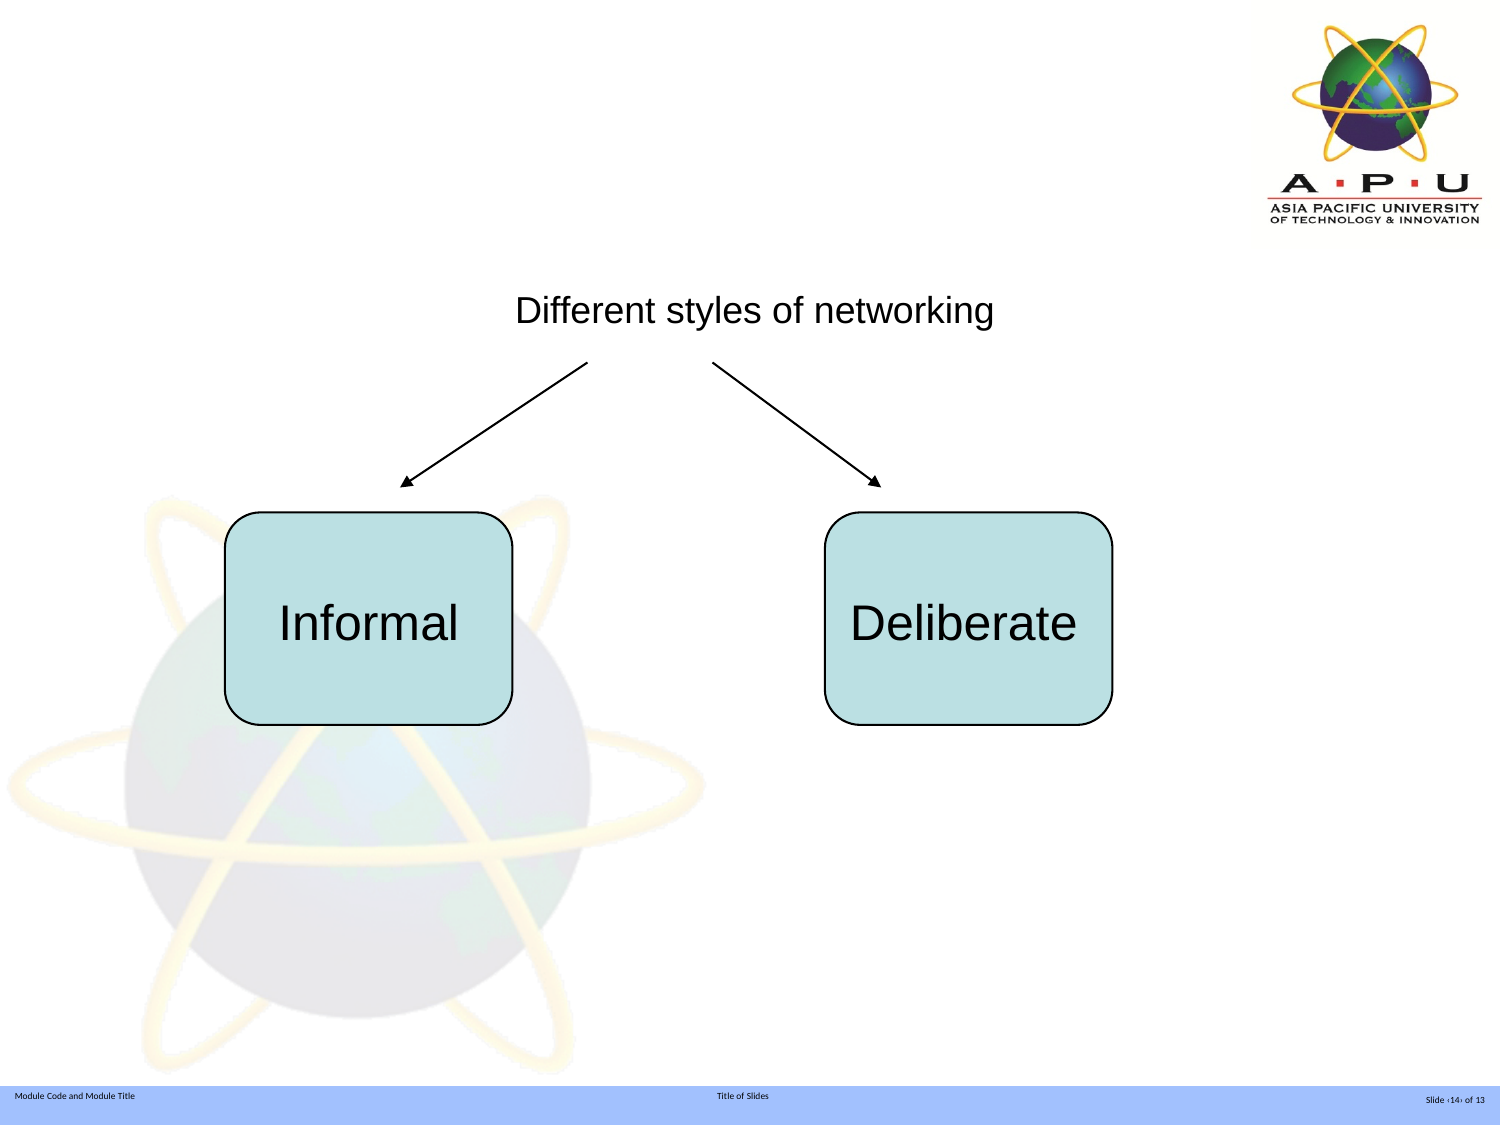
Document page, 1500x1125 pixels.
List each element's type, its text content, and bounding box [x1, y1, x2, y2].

footer Slide ‹14› of 13 [1024, 1086, 1500, 1125]
picture [1251, 0, 1500, 249]
text_box Deliberate [824, 512, 1113, 725]
text_box Informal [224, 512, 513, 725]
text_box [399, 362, 588, 488]
list Different styles of networking [79, 278, 1430, 1021]
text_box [712, 362, 882, 488]
